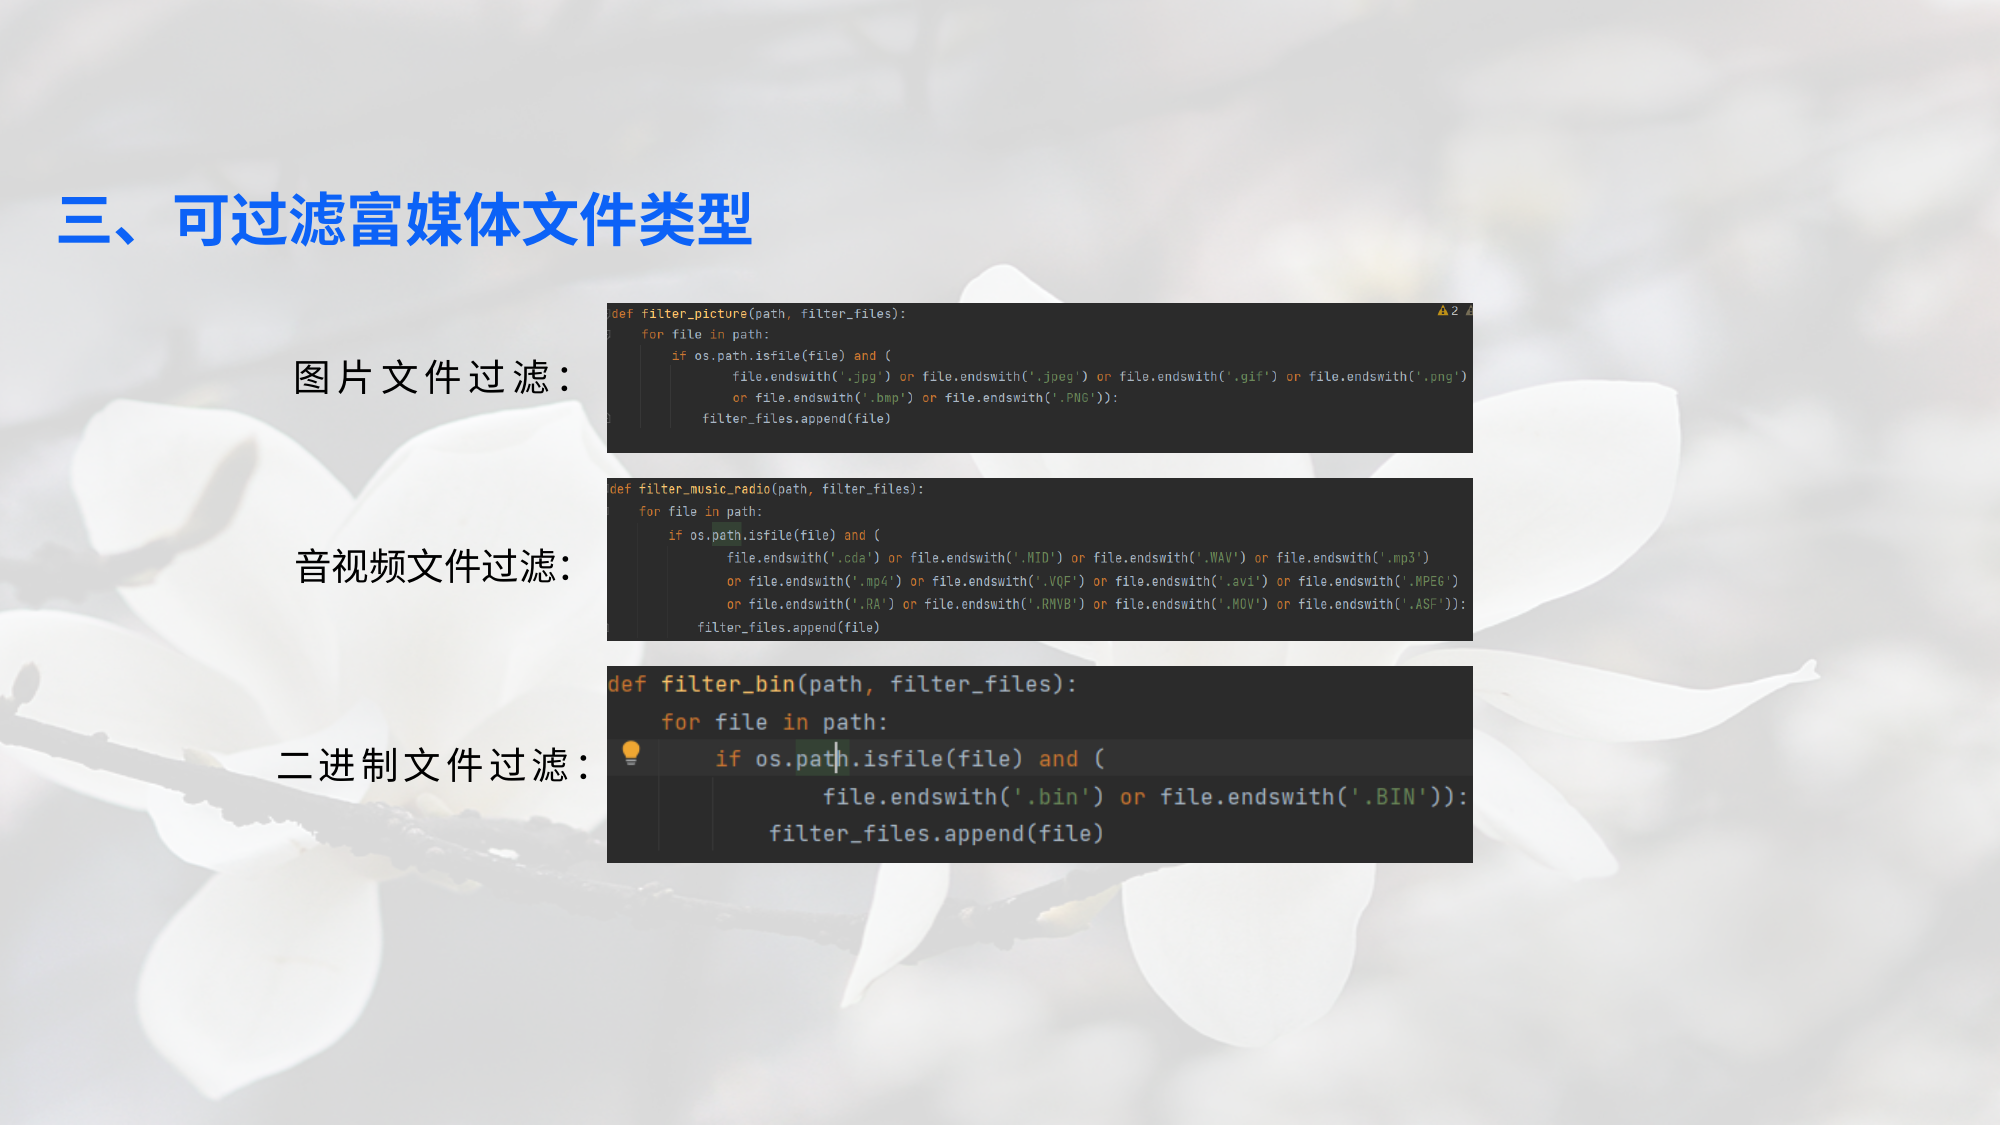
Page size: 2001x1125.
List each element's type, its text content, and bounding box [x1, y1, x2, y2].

text_box 图片文件过滤： [279, 346, 571, 407]
text_box 三、可过滤富媒体文件类型 [40, 176, 907, 261]
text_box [607, 303, 1473, 863]
text_box 音视频文件过滤： [279, 535, 602, 596]
text_box 二进制文件过滤： [261, 734, 590, 795]
